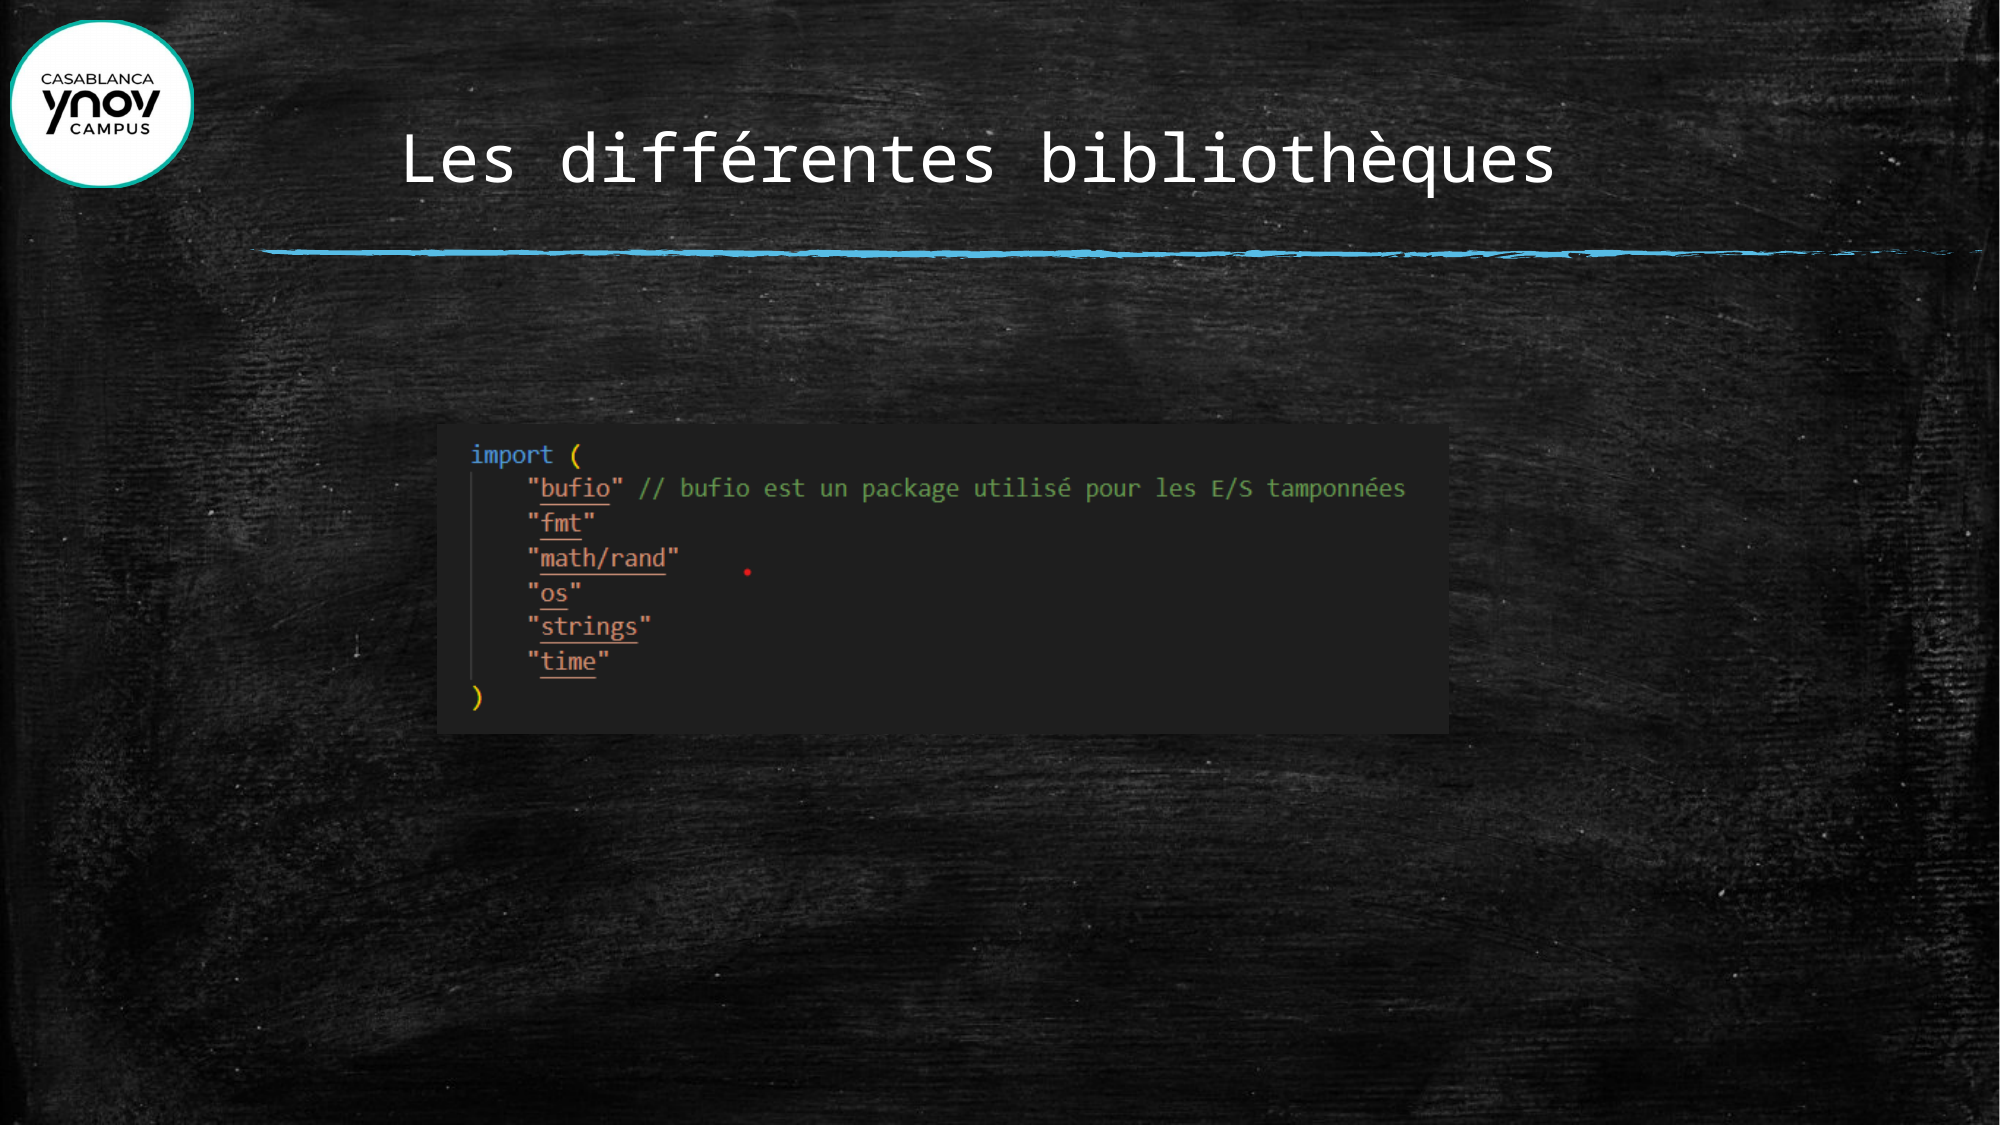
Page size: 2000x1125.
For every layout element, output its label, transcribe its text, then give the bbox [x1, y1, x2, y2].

picture [10, 20, 194, 188]
title Les différentes bibliothèques [249, 37, 1750, 205]
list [437, 424, 1449, 735]
